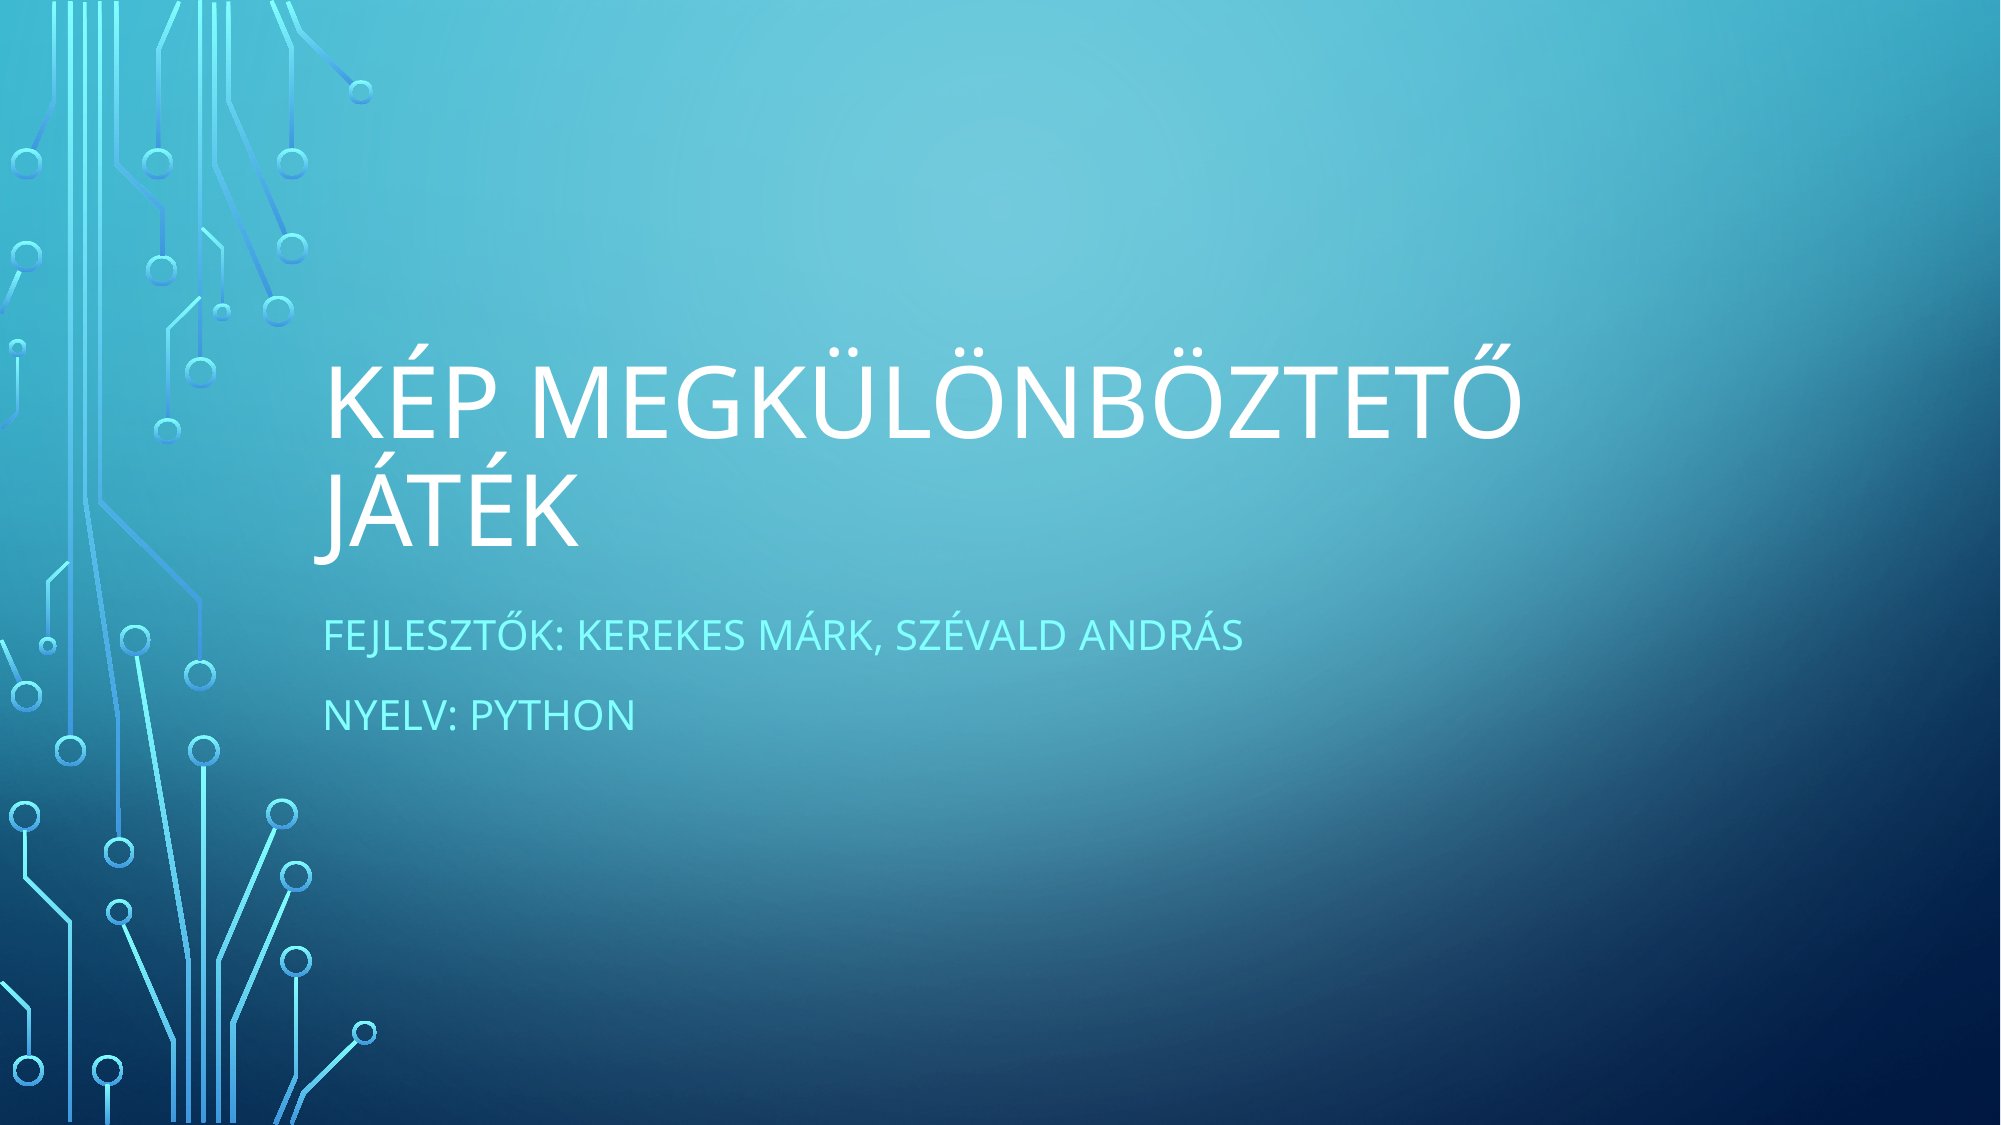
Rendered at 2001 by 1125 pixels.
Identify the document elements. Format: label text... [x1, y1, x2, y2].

title Kép megkülönböztető játék [307, 184, 1750, 576]
subtitle Fejlesztők: Kerekes Márk, Szévald András Nyelv: python [307, 590, 1750, 863]
